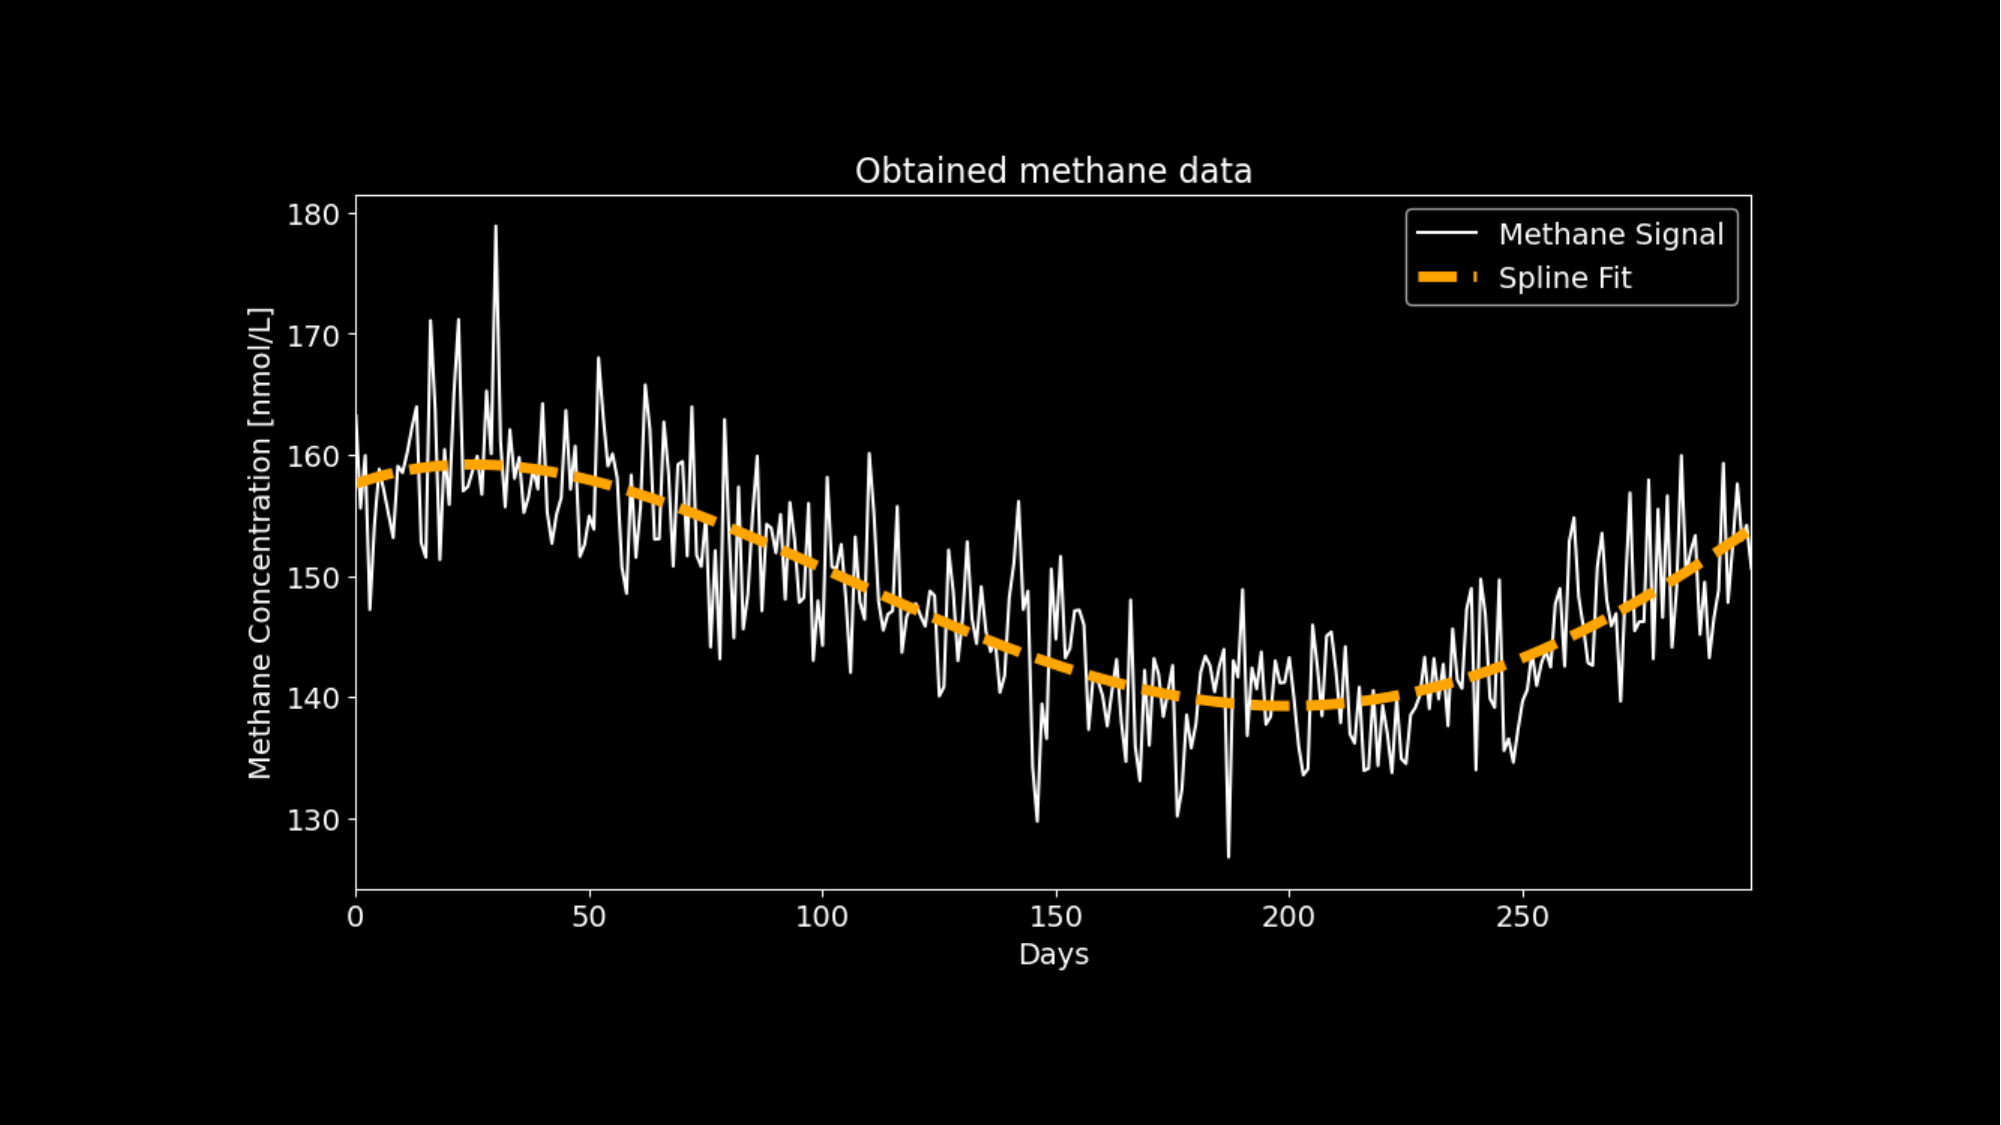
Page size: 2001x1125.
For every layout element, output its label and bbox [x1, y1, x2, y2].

picture [233, 141, 1767, 984]
